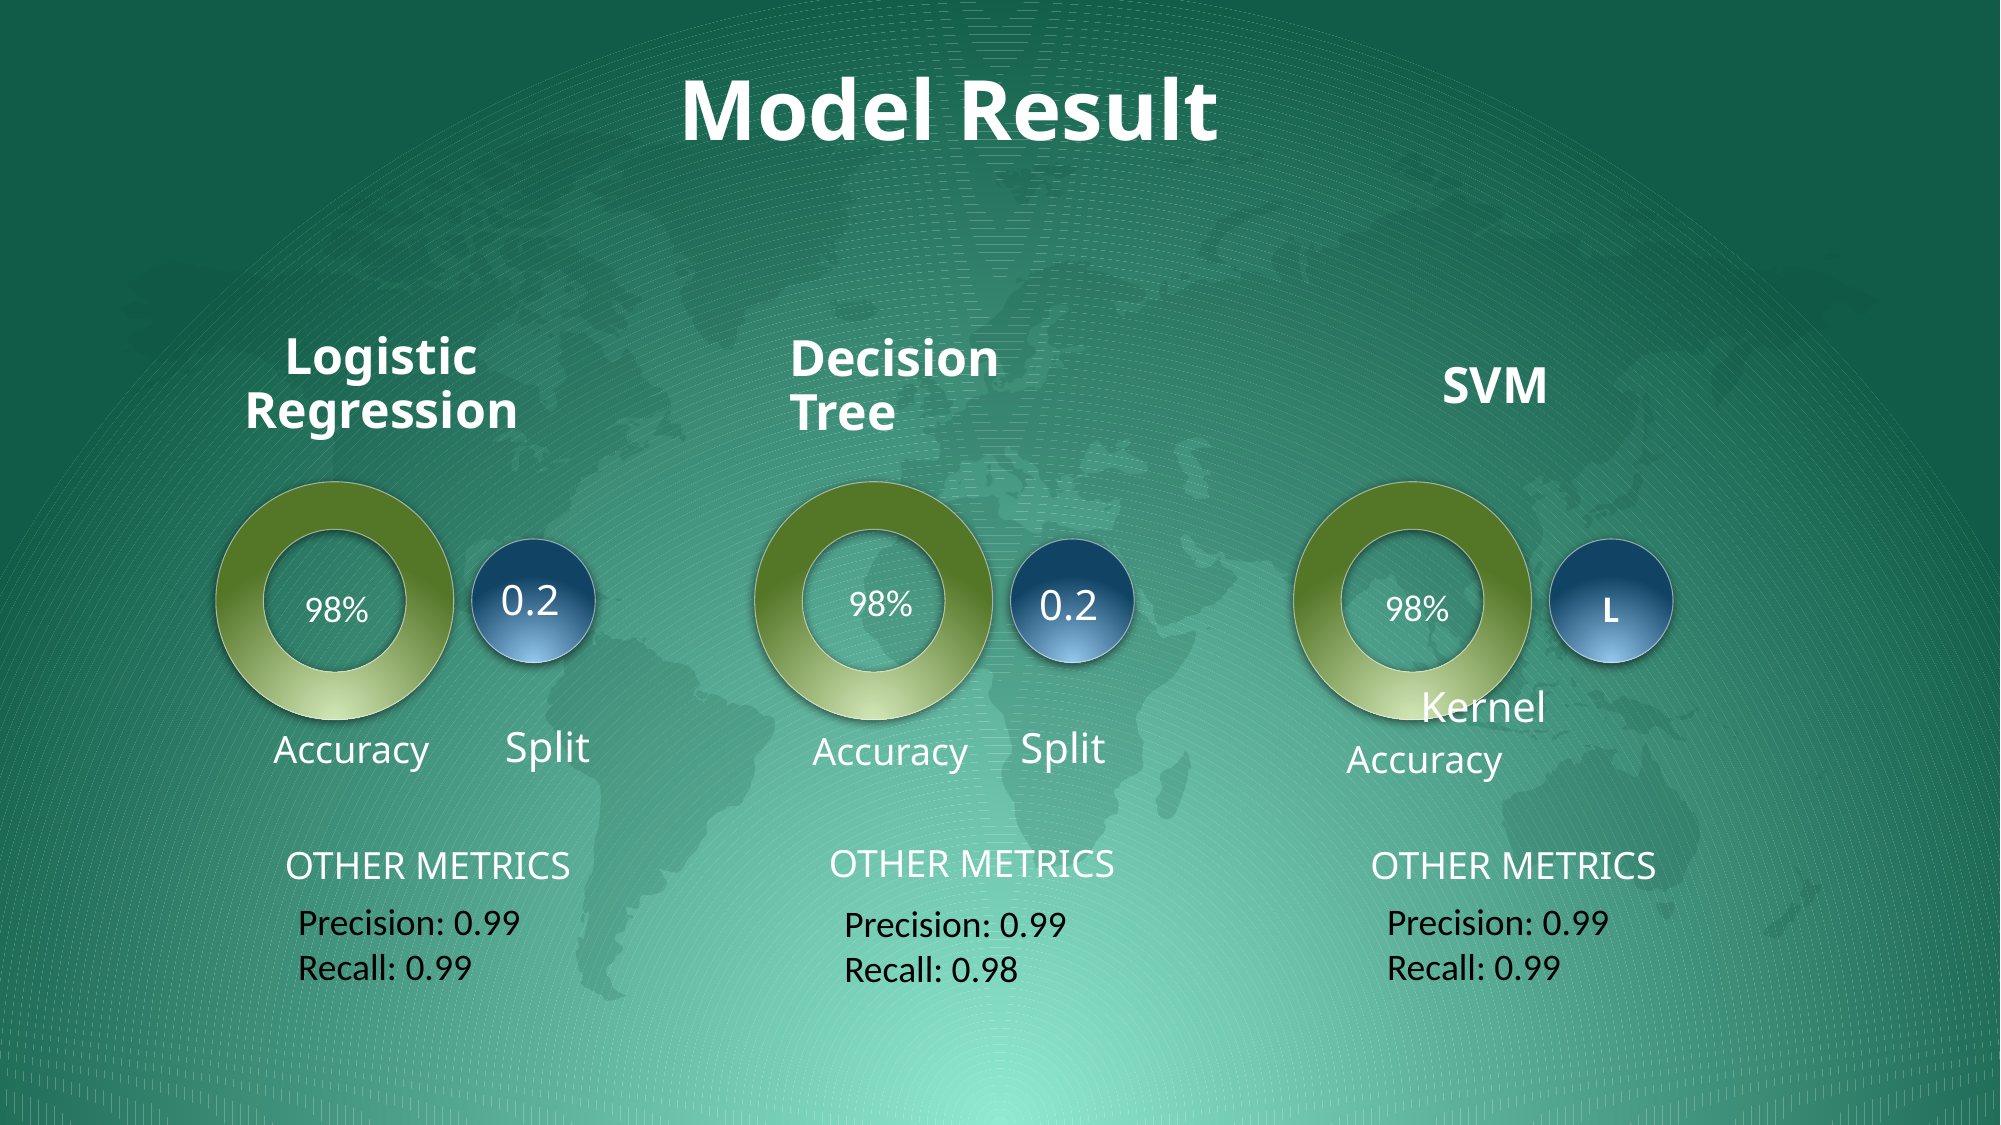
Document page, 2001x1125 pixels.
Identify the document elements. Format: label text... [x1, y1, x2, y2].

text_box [120, 124, 1880, 1001]
text_box Precision: 0.99 Recall: 0.99 [1880, 890, 2000, 996]
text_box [215, 135, 1802, 974]
text_box Model Result [663, 49, 2000, 215]
